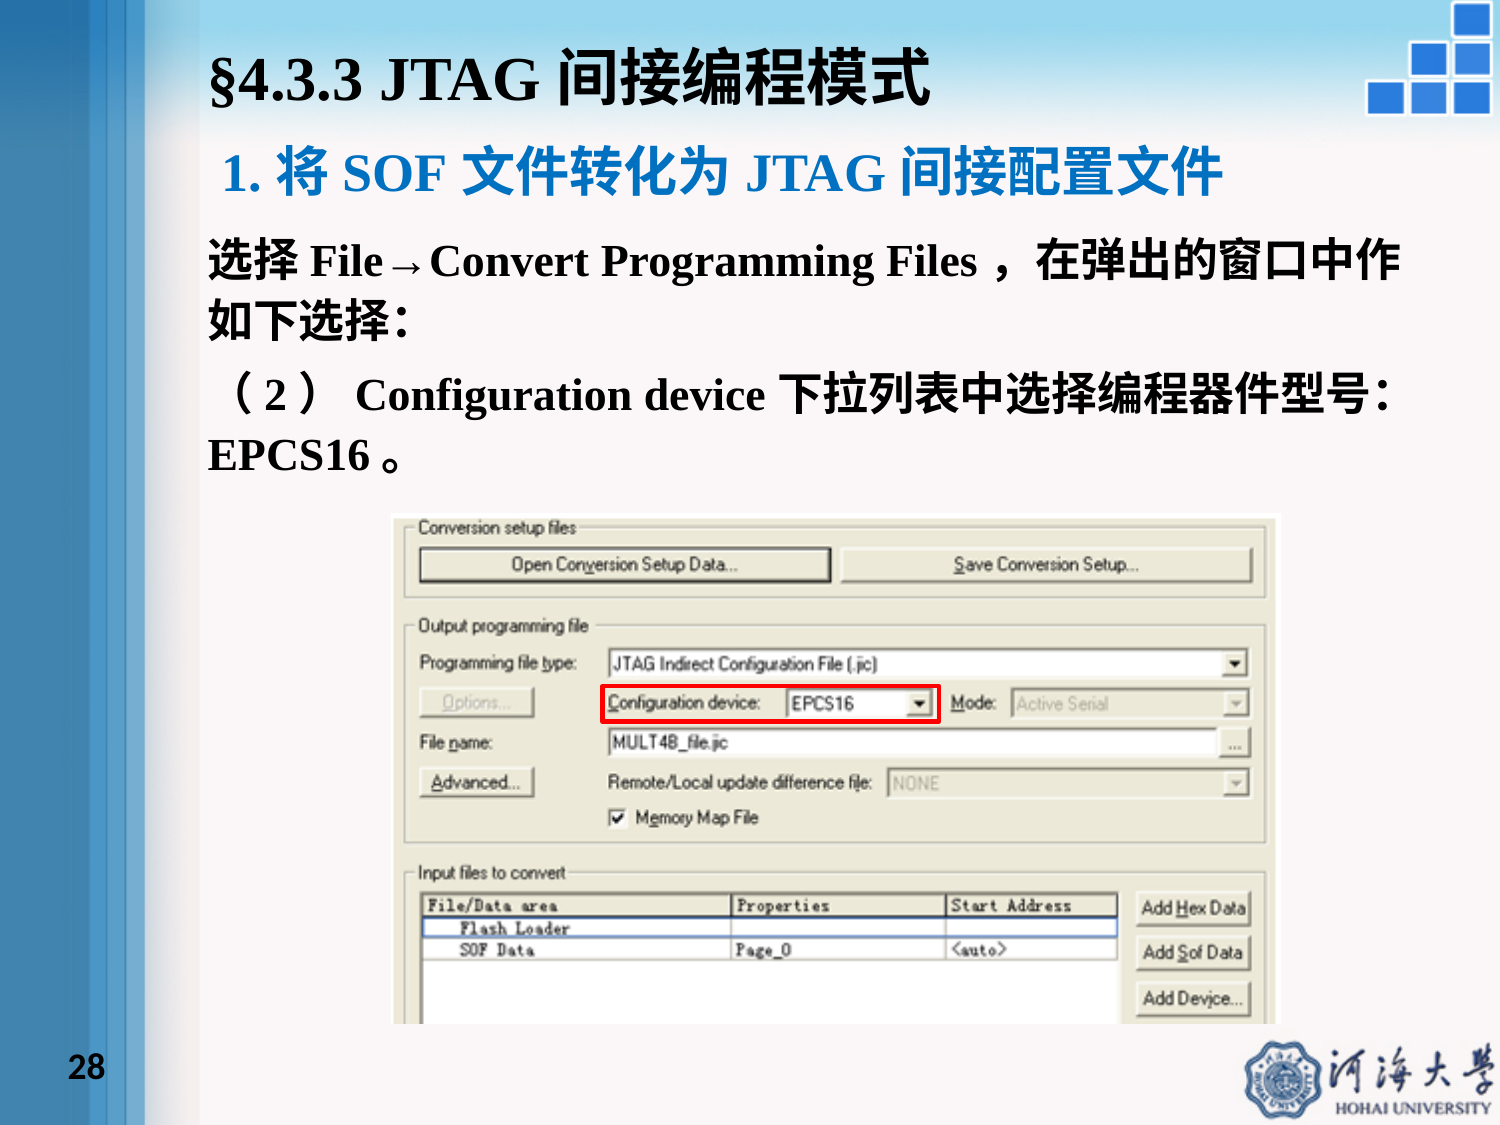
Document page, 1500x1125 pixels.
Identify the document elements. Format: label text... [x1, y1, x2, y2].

text_box 1.将SOF文件转化为JTAG间接配置文件 [206, 123, 1282, 210]
text_box 选择File→Convert Programming Files，在弹出的窗口中作如下选择： （2）Configuration device下拉列表中选择编程器件型号：EPCS16。 [192, 217, 1459, 488]
text_box §4.3.3 JTAG间接编程模式 [192, 30, 1341, 124]
picture [0, 0, 1500, 1125]
text_box 28 [53, 1035, 148, 1103]
